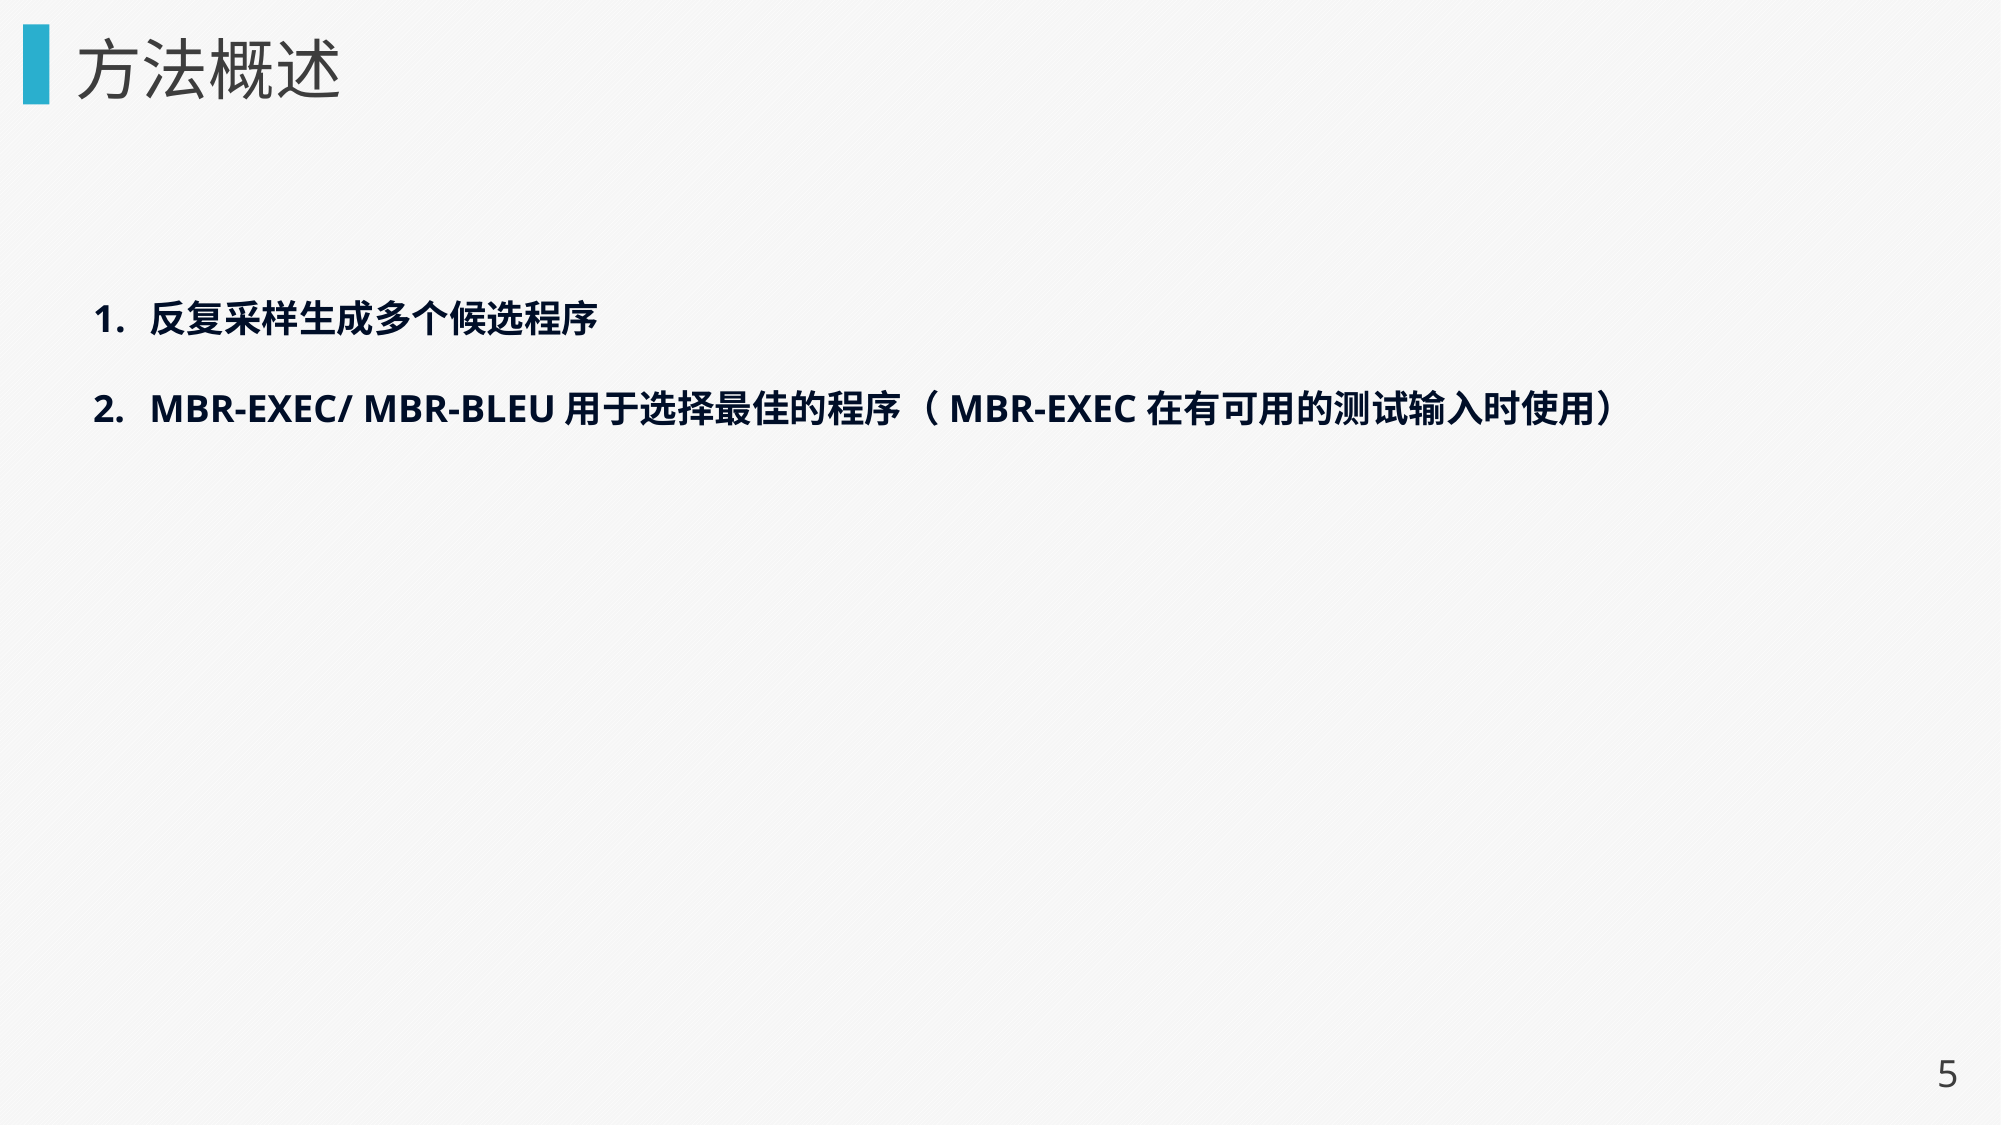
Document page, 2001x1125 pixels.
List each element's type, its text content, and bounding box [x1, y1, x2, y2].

text_box 方法概述 [60, 20, 1296, 116]
text_box [23, 24, 50, 105]
text_box 反复采样生成多个候选程序 MBR-EXEC/ MBR-BLEU用于选择最佳的程序（MBR-EXEC在有可用的测试输入时使用） [78, 242, 1737, 505]
